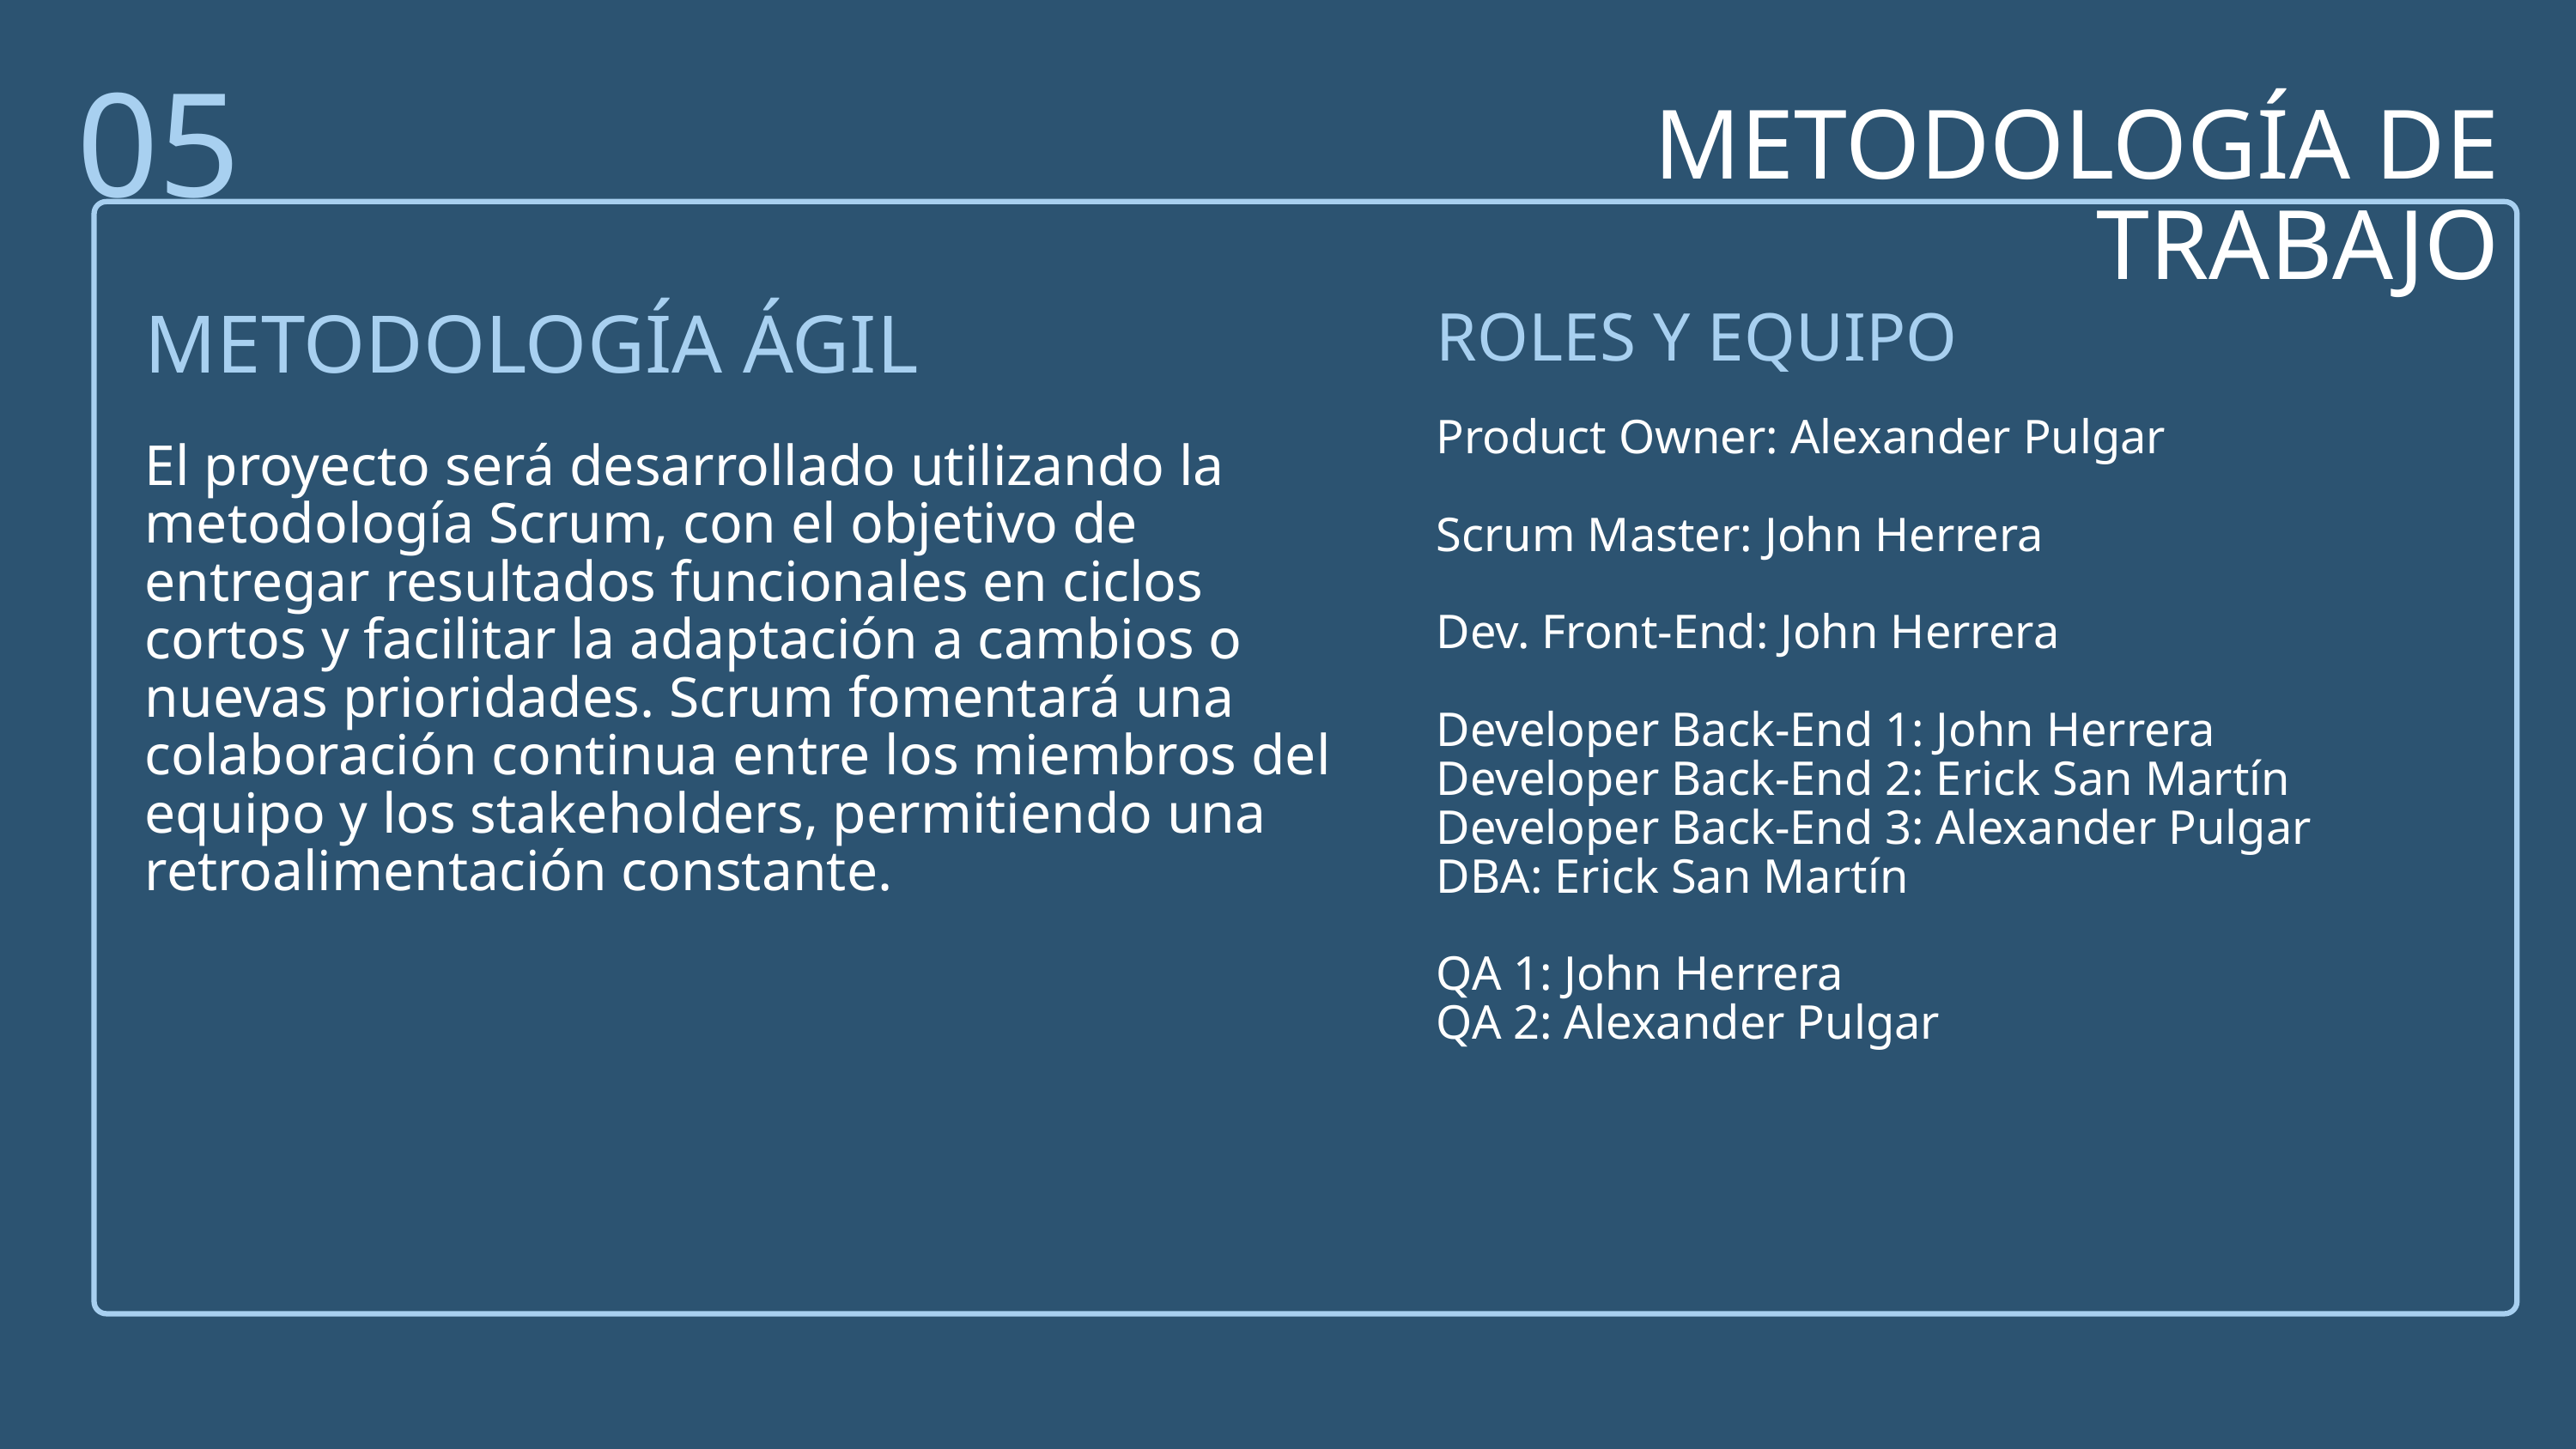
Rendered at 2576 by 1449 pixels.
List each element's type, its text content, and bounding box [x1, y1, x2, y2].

text_box METODOLOGÍA DE TRABAJO [1305, 97, 2500, 198]
text_box 05 [76, 75, 397, 227]
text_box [144, 299, 1357, 905]
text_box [1436, 299, 2500, 1089]
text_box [94, 201, 2518, 1314]
